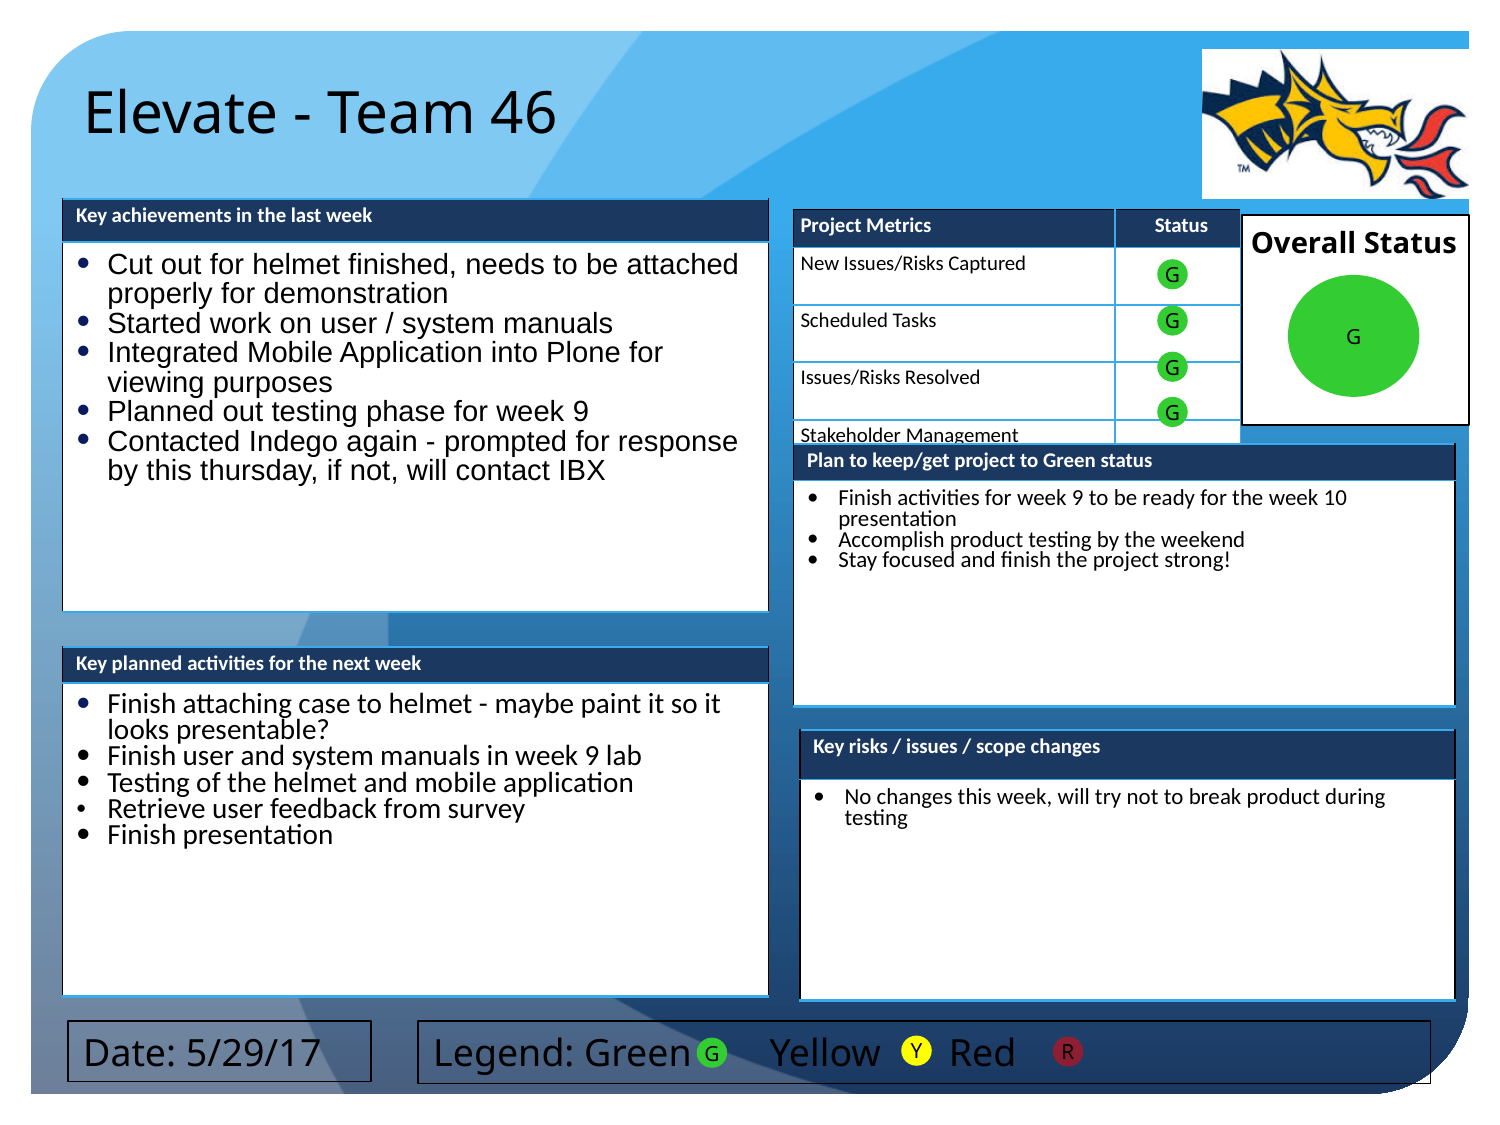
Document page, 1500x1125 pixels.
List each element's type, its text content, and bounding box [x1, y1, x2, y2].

text_box [1142, 306, 1217, 337]
text_box Elevate - Team 46 [68, 67, 1139, 153]
text_box R [1052, 1036, 1084, 1067]
text_box Legend: Green Yellow Red [418, 1021, 1431, 1084]
table_cell Finish attaching case to helmet - maybe paint it so it looks presentable? Finish user and system manuals in week 9 lab Testing of the helmet and mobile application Retrieve user feedback from survey Finish presentation [63, 684, 768, 995]
table_header Key risks / issues / scope changes [801, 731, 1454, 779]
table_cell Finish activities for week 9 to be ready for the week 10 presentation Accomplish product testing by the weekend Stay focused and finish the project strong! [794, 481, 1454, 705]
text_box Y [901, 1035, 932, 1066]
table_header Key planned activities for the next week [63, 648, 768, 682]
text_box G [1157, 305, 1188, 336]
table_cell Cut out for helmet finished, needs to be attached properly for demonstration Started work on user / system manuals Integrated Mobile Application into Plone for viewing purposes Planned out testing phase for week 9 Contacted Indego again - prompted for response by this thursday, if not, will contact IBX [63, 243, 768, 611]
text_box G [1157, 396, 1188, 428]
text_box G [1287, 274, 1420, 397]
table_header Key achievements in the last week [63, 200, 768, 241]
text_box G [696, 1037, 728, 1068]
picture [25, 30, 1474, 1095]
table_cell No changes this week, will try not to break product during testing [801, 780, 1454, 999]
table_header Plan to keep/get project to Green status [794, 445, 1454, 480]
text_box G [1157, 259, 1188, 290]
text_box G [1157, 351, 1188, 382]
text_box Date: 5/29/17 [68, 1021, 371, 1082]
